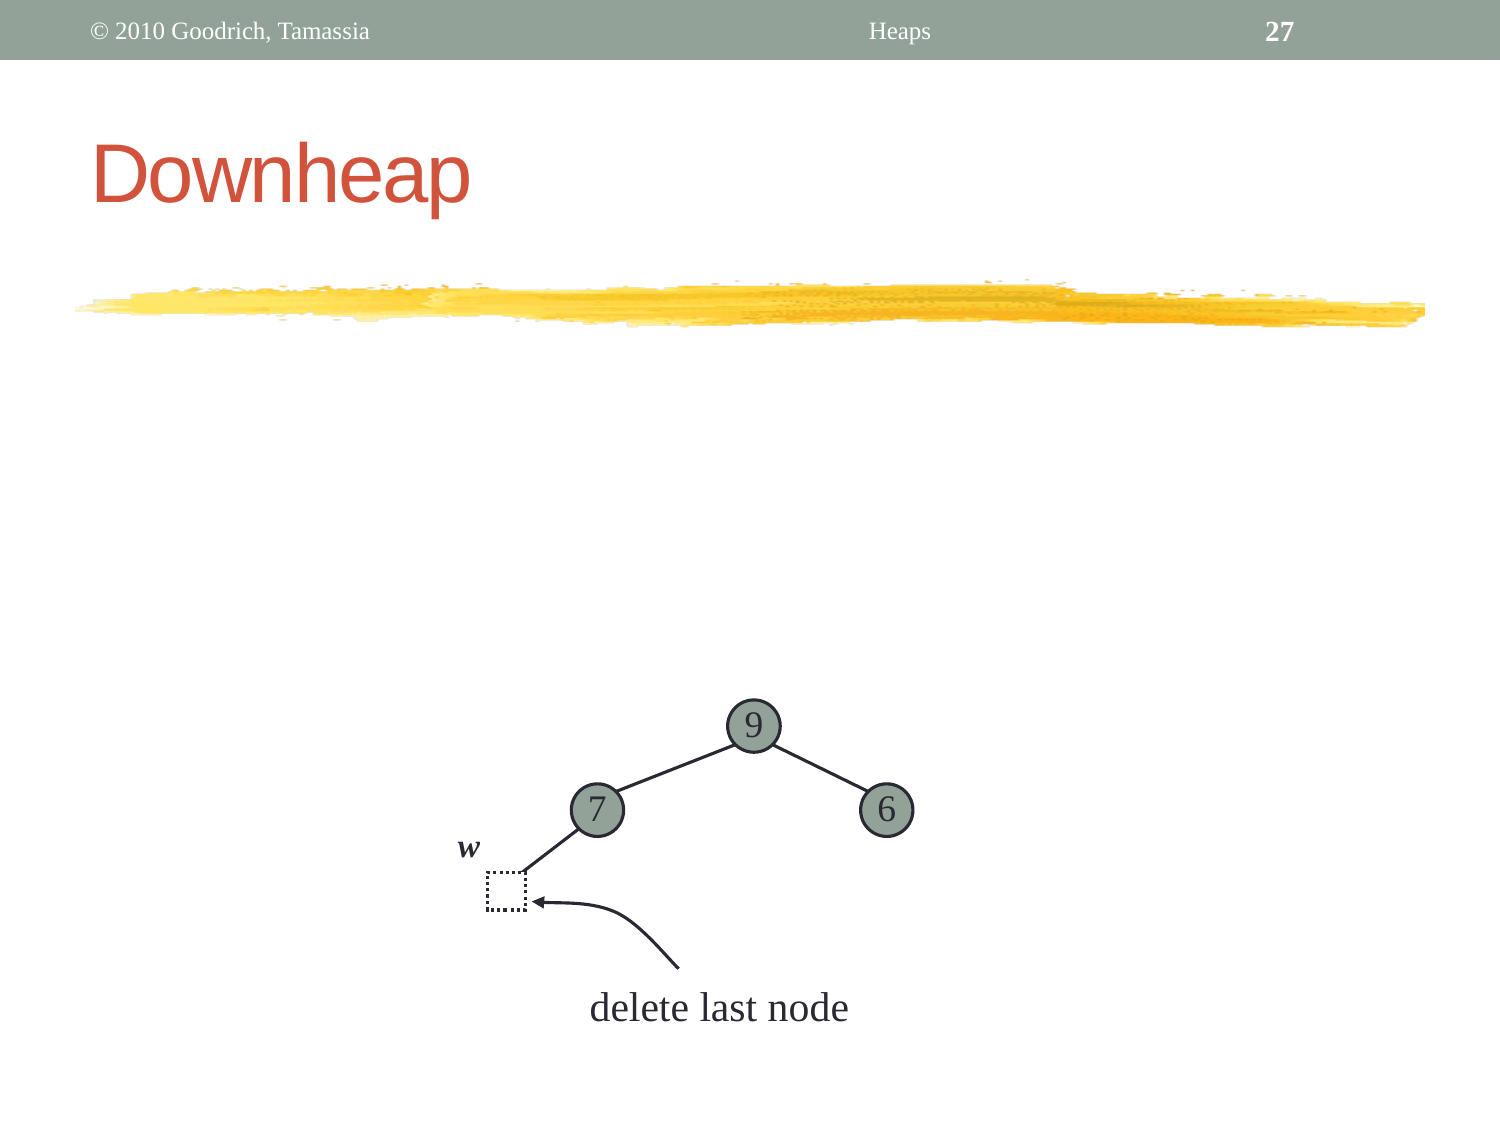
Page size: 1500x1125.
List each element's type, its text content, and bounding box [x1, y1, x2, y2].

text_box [519, 829, 580, 875]
text_box w [443, 817, 496, 872]
title Downheap [75, 87, 1425, 250]
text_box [772, 745, 869, 791]
picture [75, 274, 1425, 338]
text_box [487, 872, 526, 911]
text_box 9 [727, 699, 781, 753]
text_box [615, 745, 736, 791]
slide_number 27 [1250, 3, 1425, 57]
text_box 7 [571, 783, 624, 837]
text_box 6 [860, 783, 913, 837]
text_box [531, 896, 679, 969]
slide_number © 2010 Goodrich, Tamassia [75, 3, 550, 57]
text_box delete last node [574, 972, 865, 1038]
footer Heaps [562, 3, 1238, 57]
